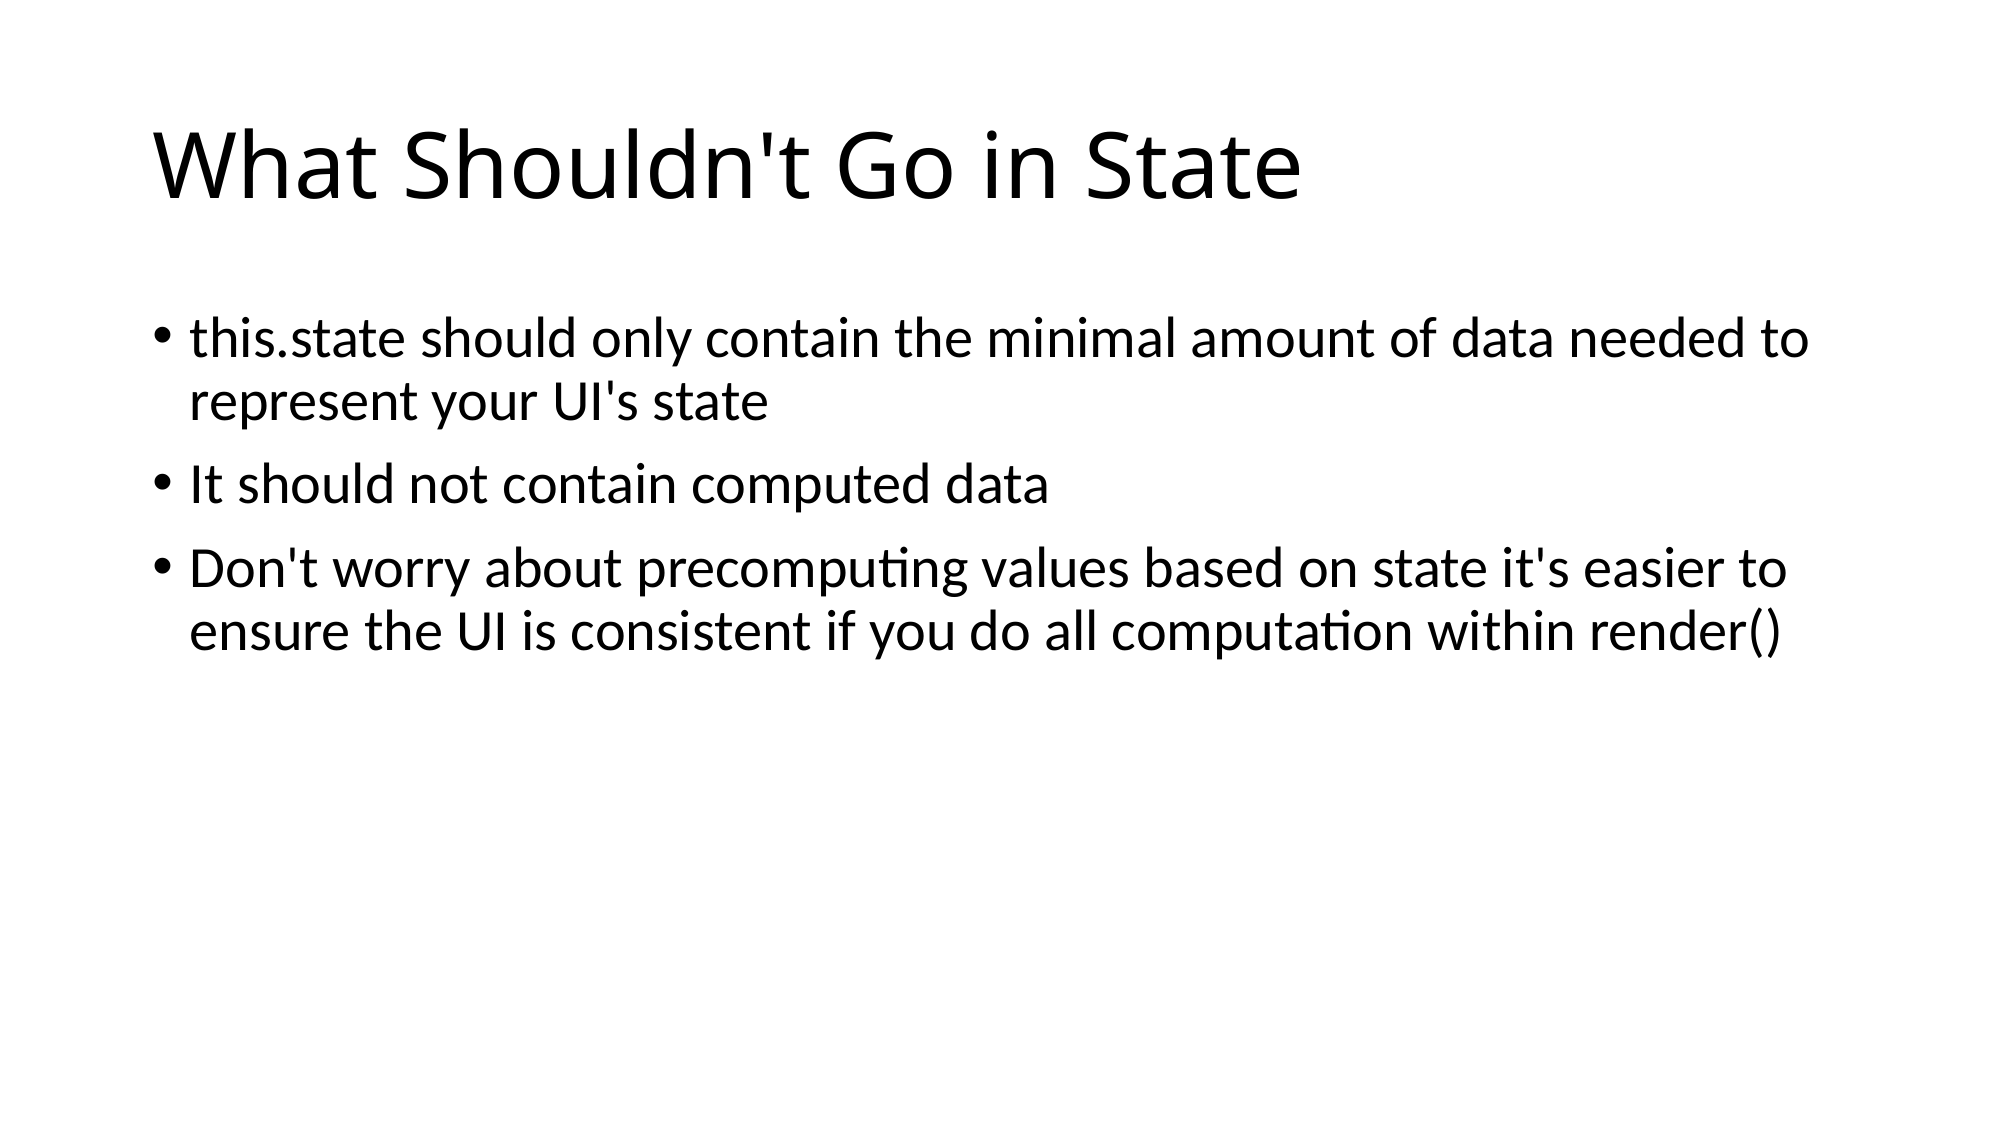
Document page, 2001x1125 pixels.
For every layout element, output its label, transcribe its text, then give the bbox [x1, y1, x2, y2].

list this.state should only contain the minimal amount of data needed to represent your UI's state It should not contain computed data Don't worry about precomputing values based on state it's easier to ensure the UI is consistent if you do all computation within render() [137, 299, 1863, 1014]
title What Shouldn't Go in State [137, 59, 1863, 278]
